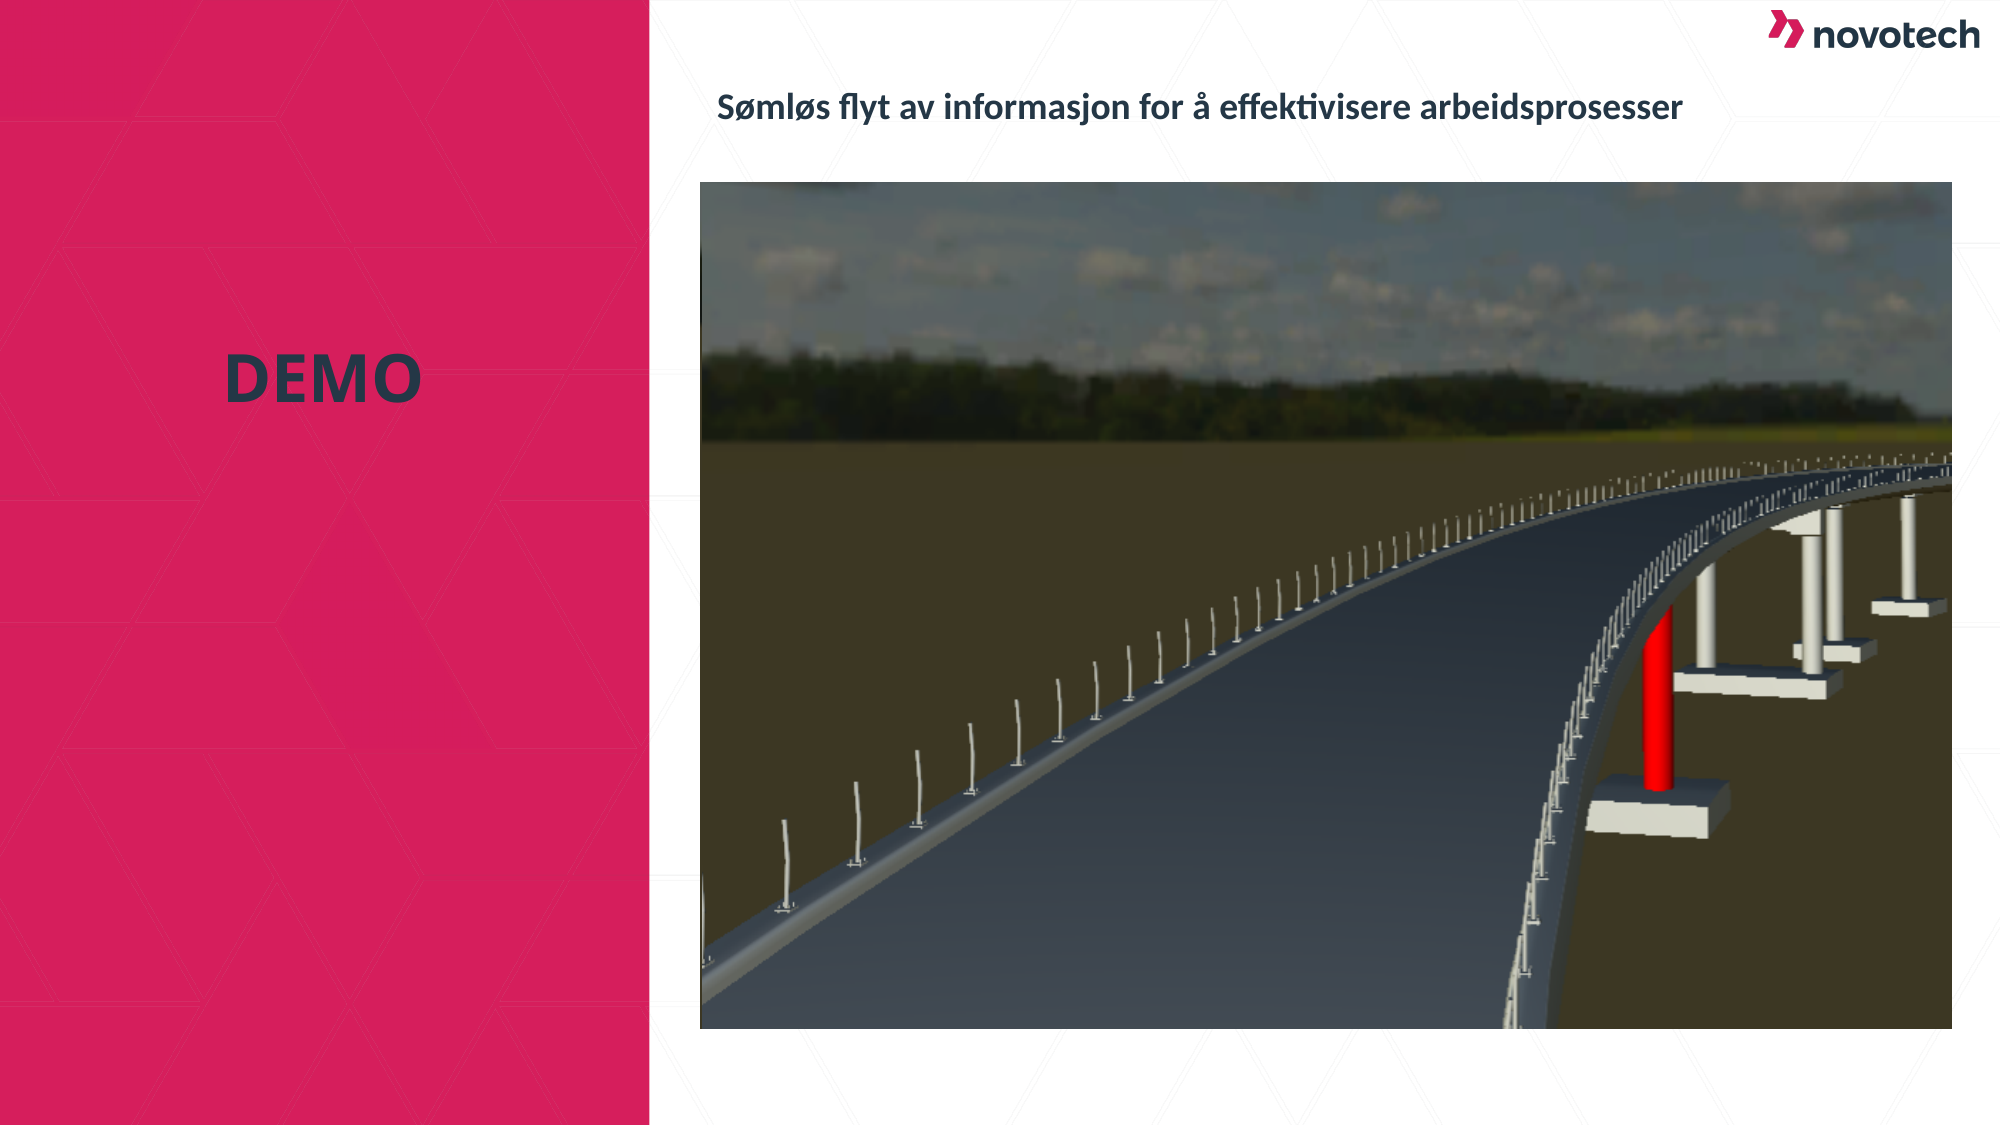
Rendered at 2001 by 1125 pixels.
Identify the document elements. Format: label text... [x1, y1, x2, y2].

picture [700, 182, 1952, 1029]
text_box Sømløs flyt av informasjon for å effektivisere arbeidsprosesser [702, 74, 1988, 225]
title DEMO [49, 161, 598, 425]
